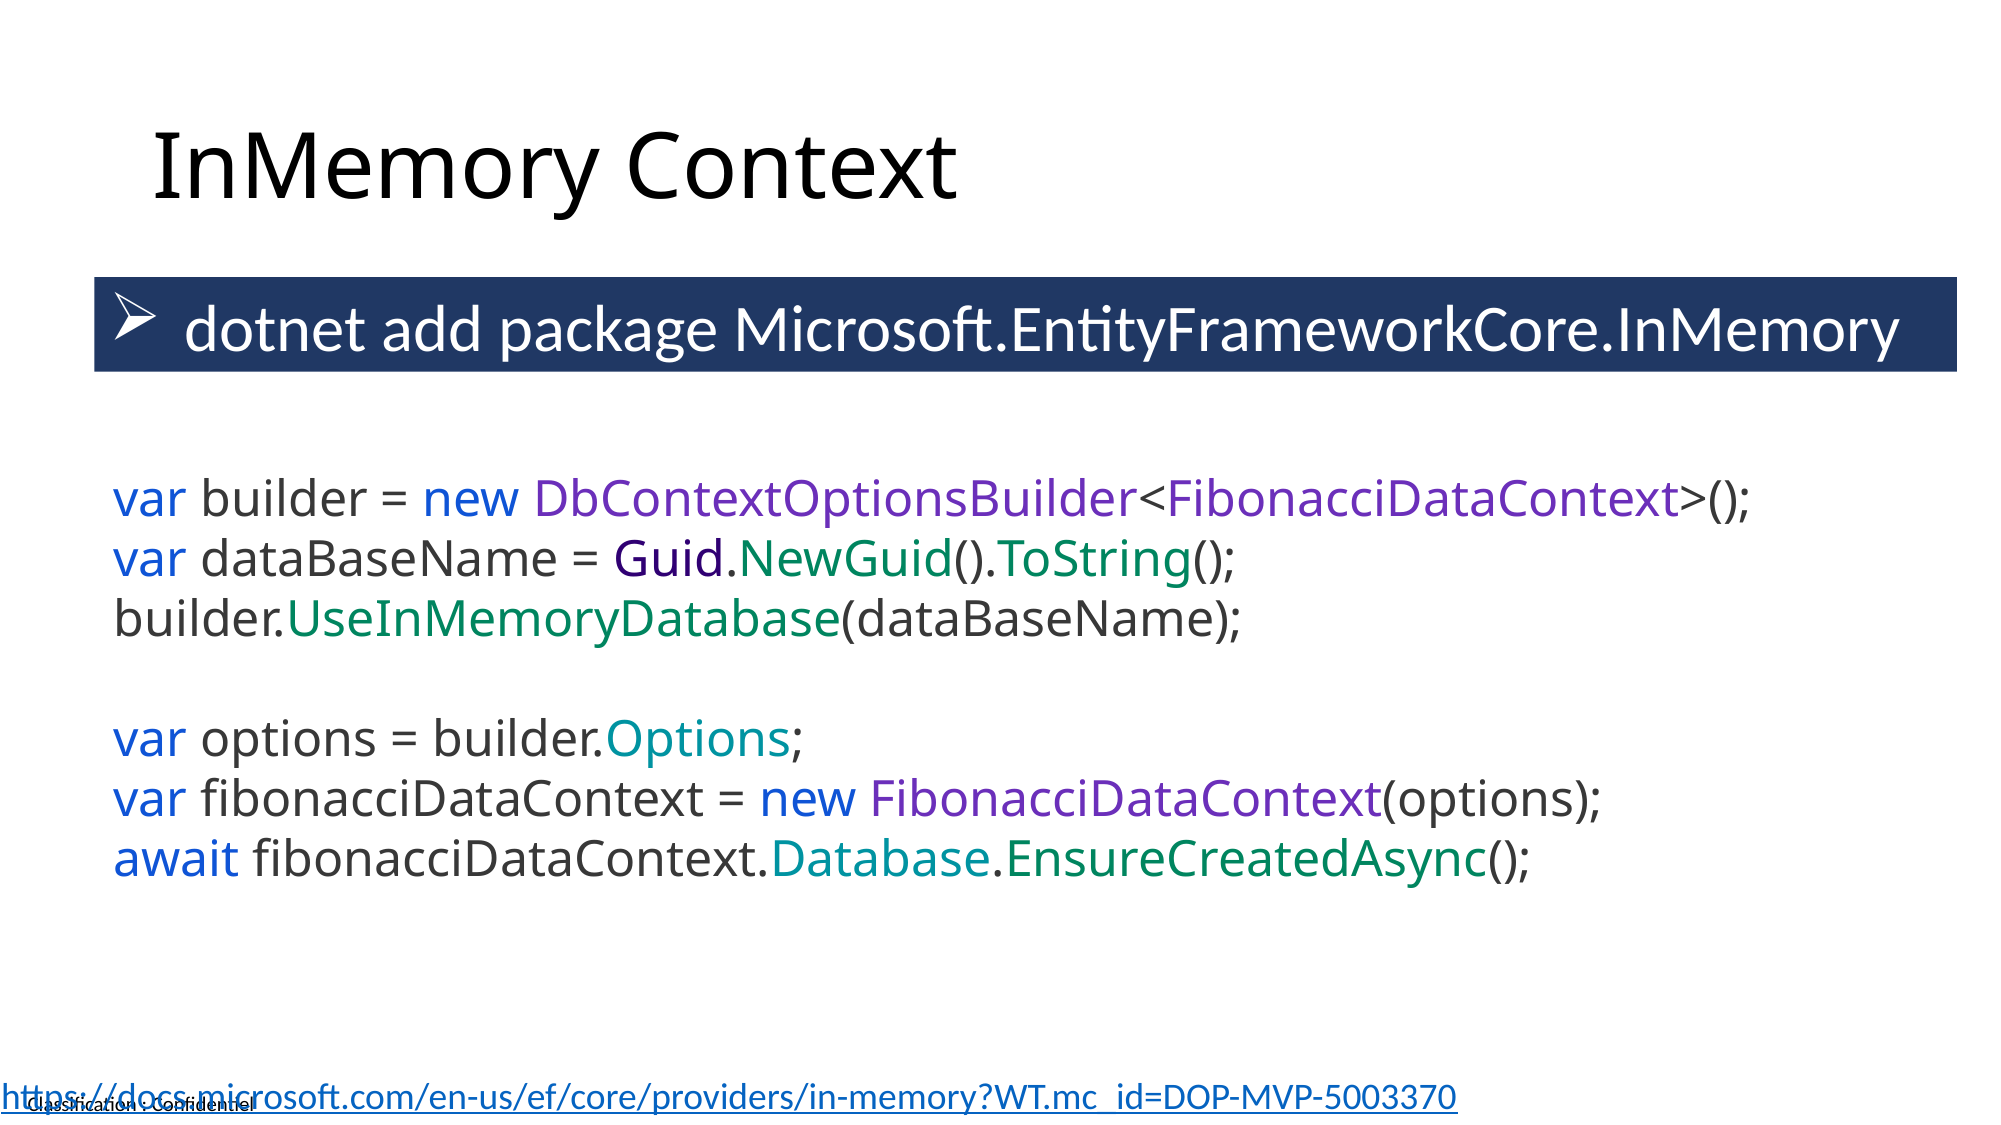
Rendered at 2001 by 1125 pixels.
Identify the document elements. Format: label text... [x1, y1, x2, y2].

title InMemory Context [137, 59, 1863, 277]
text_box var builder = new DbContextOptionsBuilder<FibonacciDataContext>(); var dataBaseName = Guid.NewGuid().ToString(); builder.UseInMemoryDatabase(dataBaseName); var options = builder.Options; var fibonacciDataContext = new FibonacciDataContext(options); await fibonacciDataContext.Database.EnsureCreatedAsync(); [98, 458, 1767, 894]
text_box dotnet add package Microsoft.EntityFrameworkCore.InMemory [94, 277, 1957, 372]
text_box https://docs.microsoft.com/en-us/ef/core/providers/in-memory?WT.mc_id=DOP-MVP-5003370 [0, 1064, 1682, 1125]
